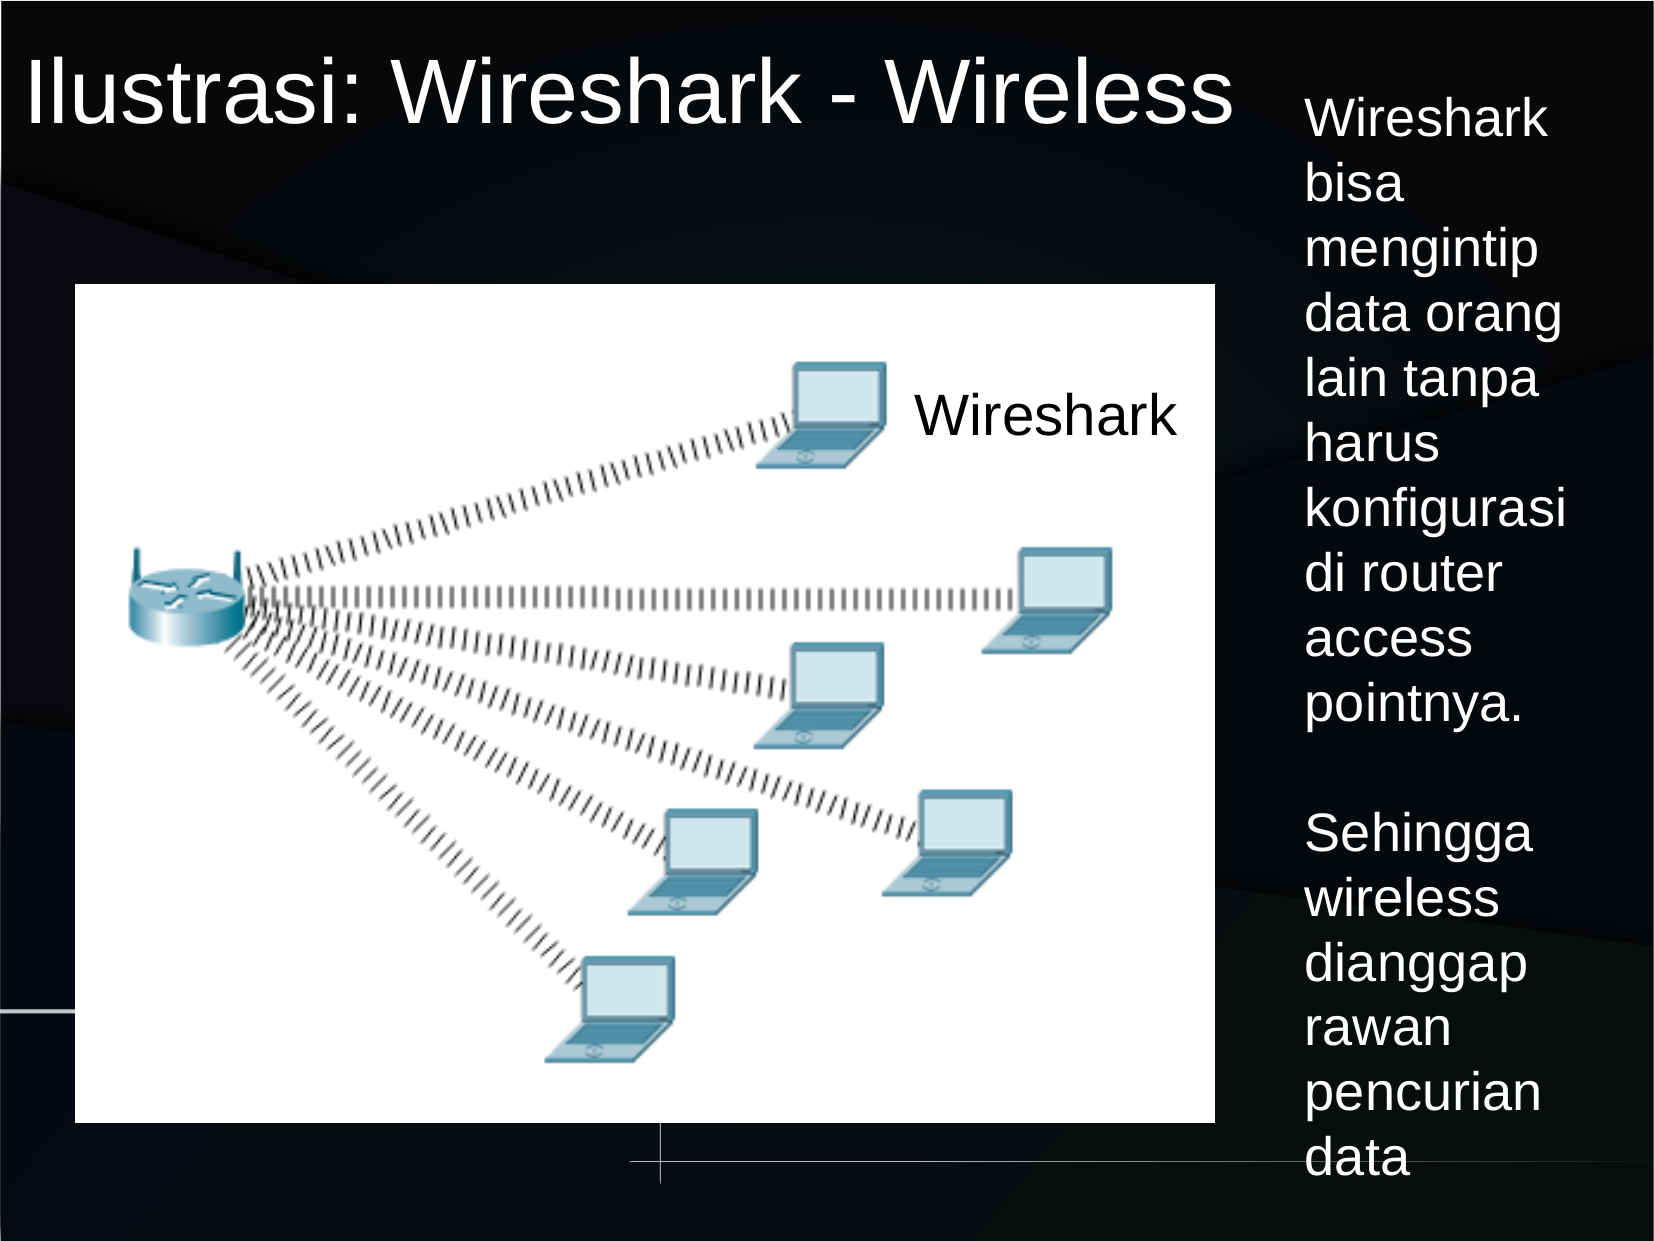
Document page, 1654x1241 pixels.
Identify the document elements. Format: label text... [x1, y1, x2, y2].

text_box Wireshark bisa mengintip data orang lain tanpa harus konfigurasi di router access pointnya. Sehingga wireless dianggap rawan pencurian data [1290, 74, 1635, 1110]
text_box Ilustrasi: Wireshark - Wireless [23, 15, 1588, 157]
picture [0, 0, 1654, 1241]
